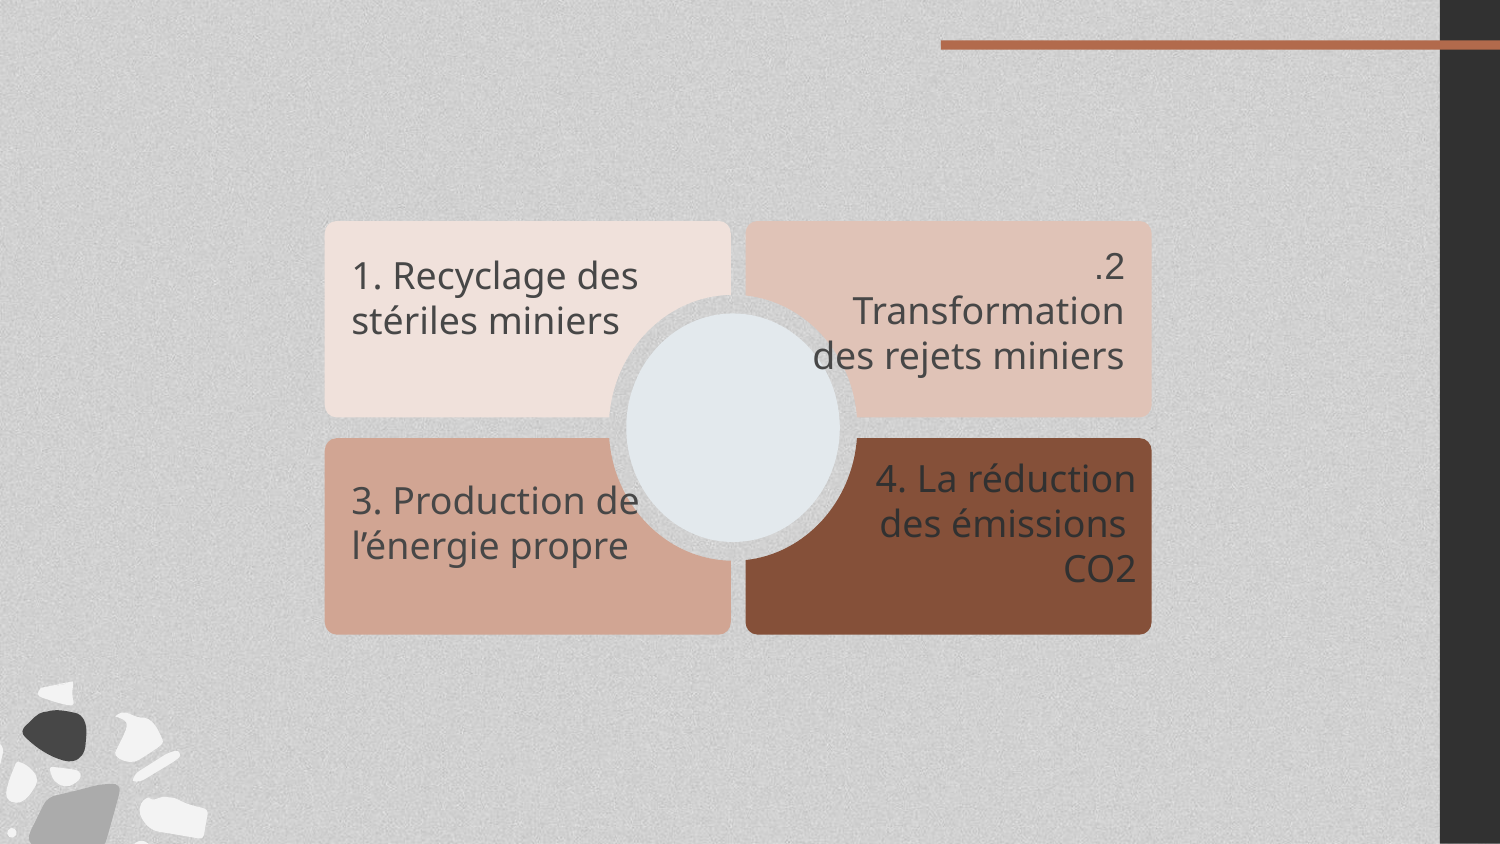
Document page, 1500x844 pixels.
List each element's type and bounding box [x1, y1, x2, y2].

picture [0, 0, 1439, 844]
text_box [324, 220, 1152, 635]
